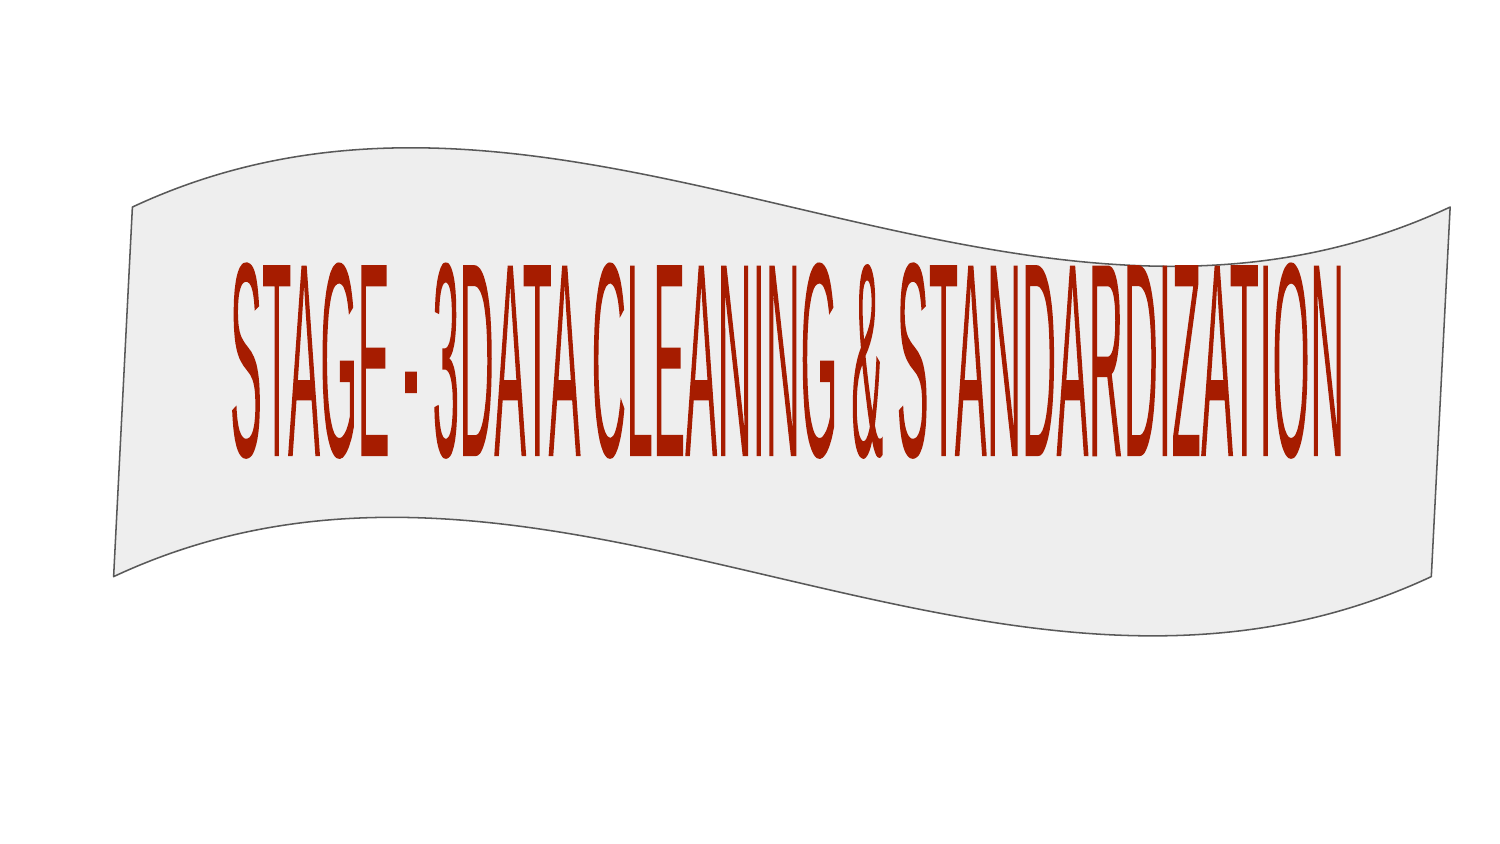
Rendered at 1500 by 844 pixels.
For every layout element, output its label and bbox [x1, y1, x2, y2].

text_box [113, 147, 1451, 636]
